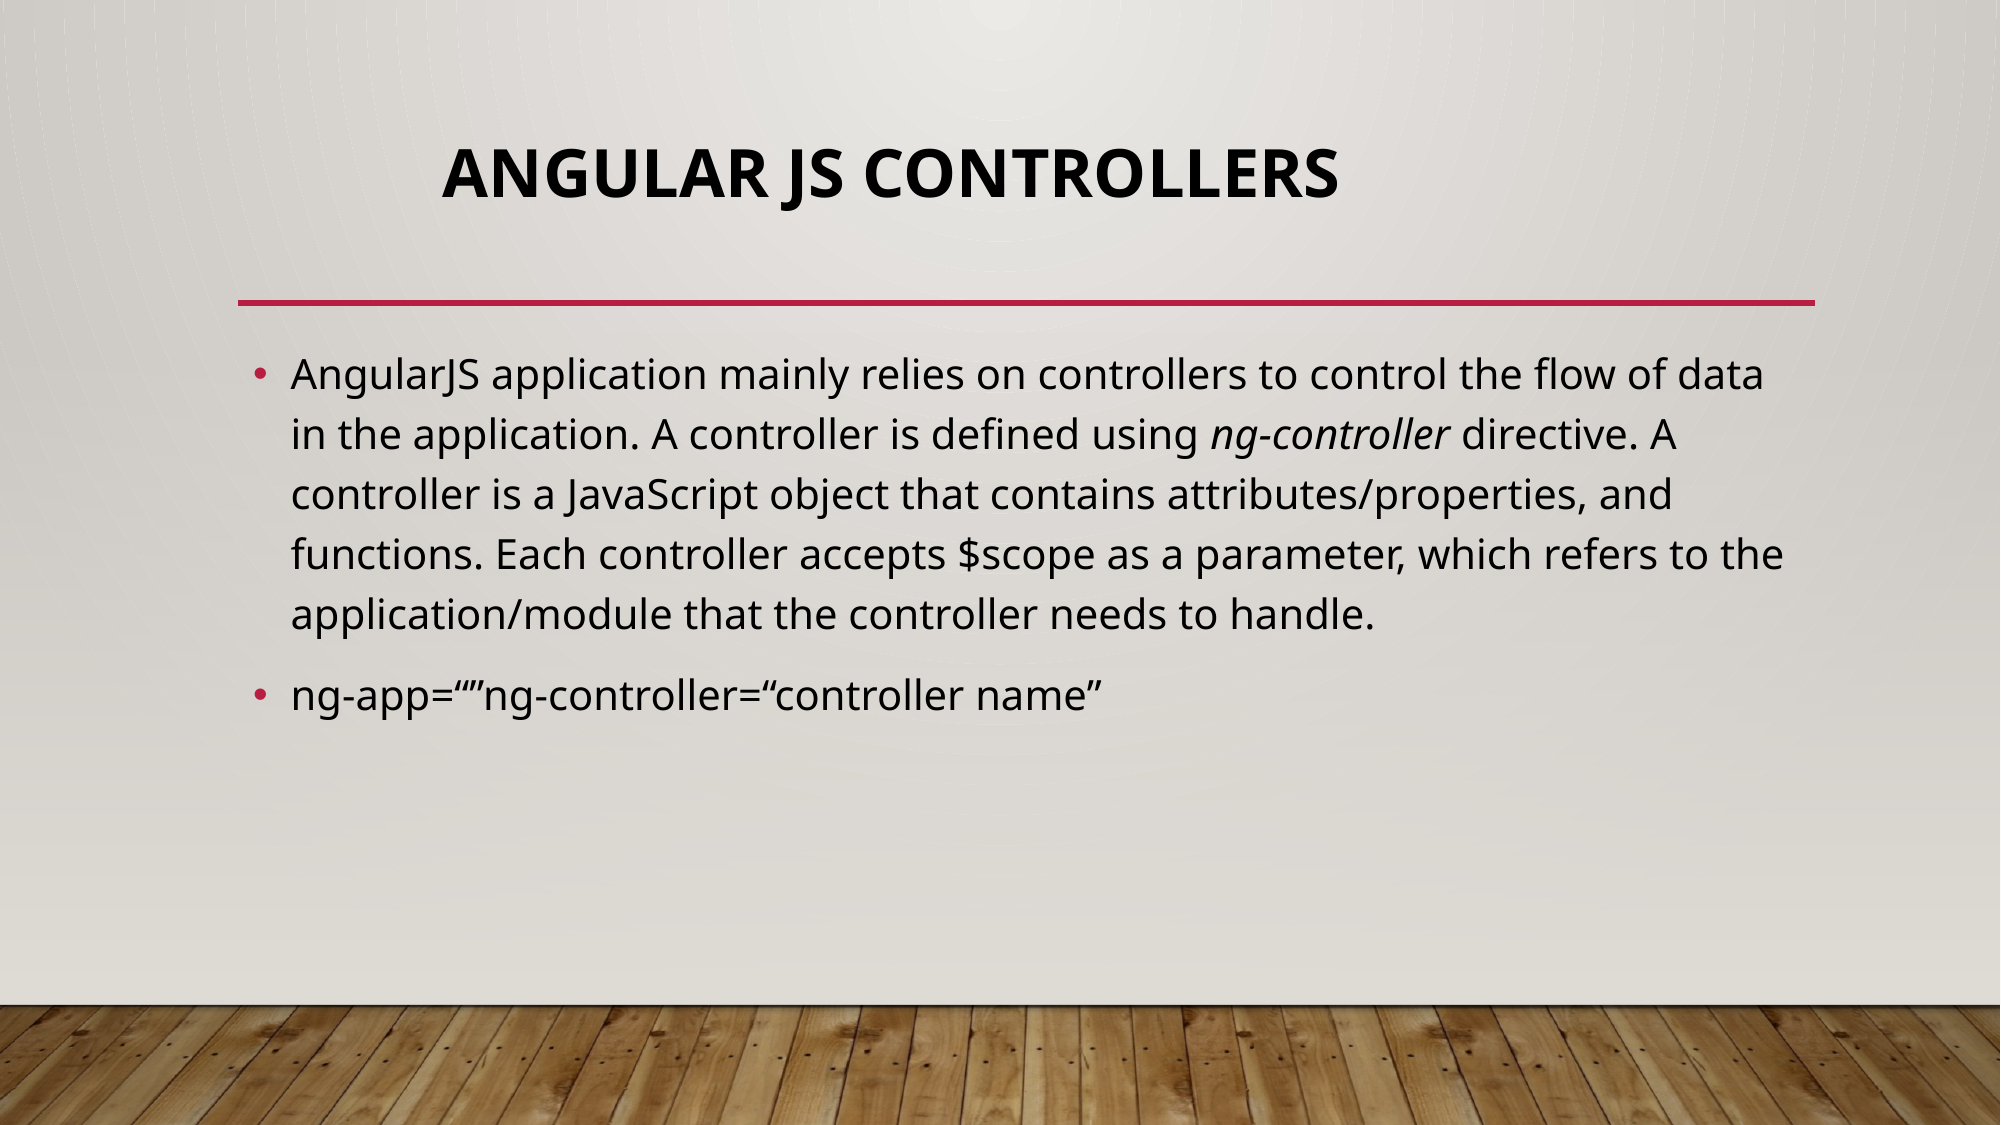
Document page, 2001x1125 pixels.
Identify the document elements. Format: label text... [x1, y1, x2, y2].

picture [0, 1005, 2000, 1125]
title Angular js controllers [238, 131, 1814, 305]
list AngularJS application mainly relies on controllers to control the flow of data in the application. A controller is defined using ng-controller directive. A controller is a JavaScript object that contains attributes/properties, and functions. Each controller accepts $scope as a parameter, which refers to the application/module that the controller needs to handle. ng-app=“”ng-controller=“controller name” [238, 330, 1814, 897]
